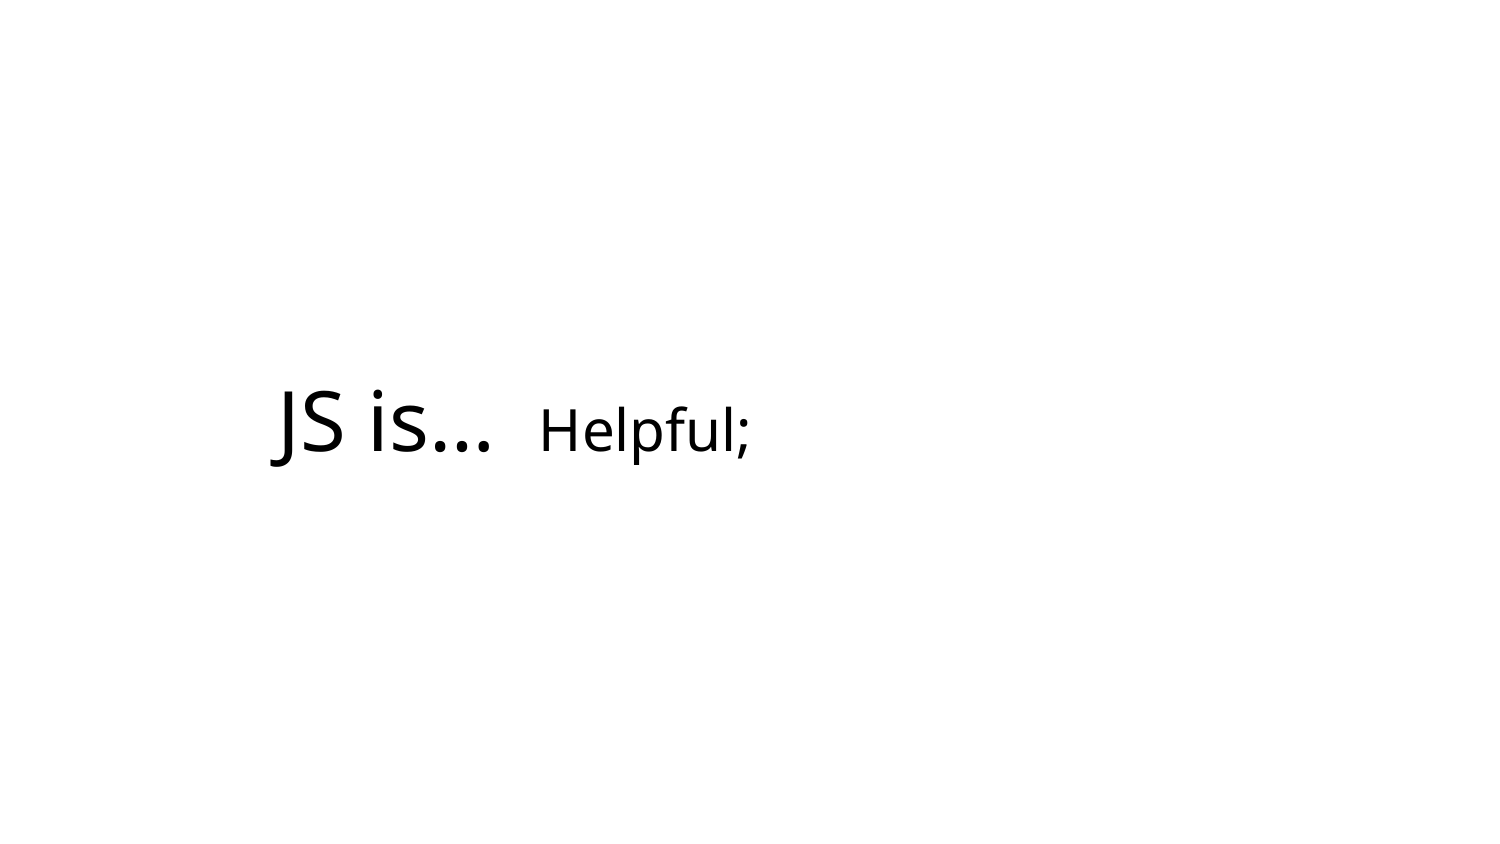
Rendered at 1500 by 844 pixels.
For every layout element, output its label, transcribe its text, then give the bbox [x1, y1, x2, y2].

text_box JS is… Helpful; [263, 361, 768, 476]
